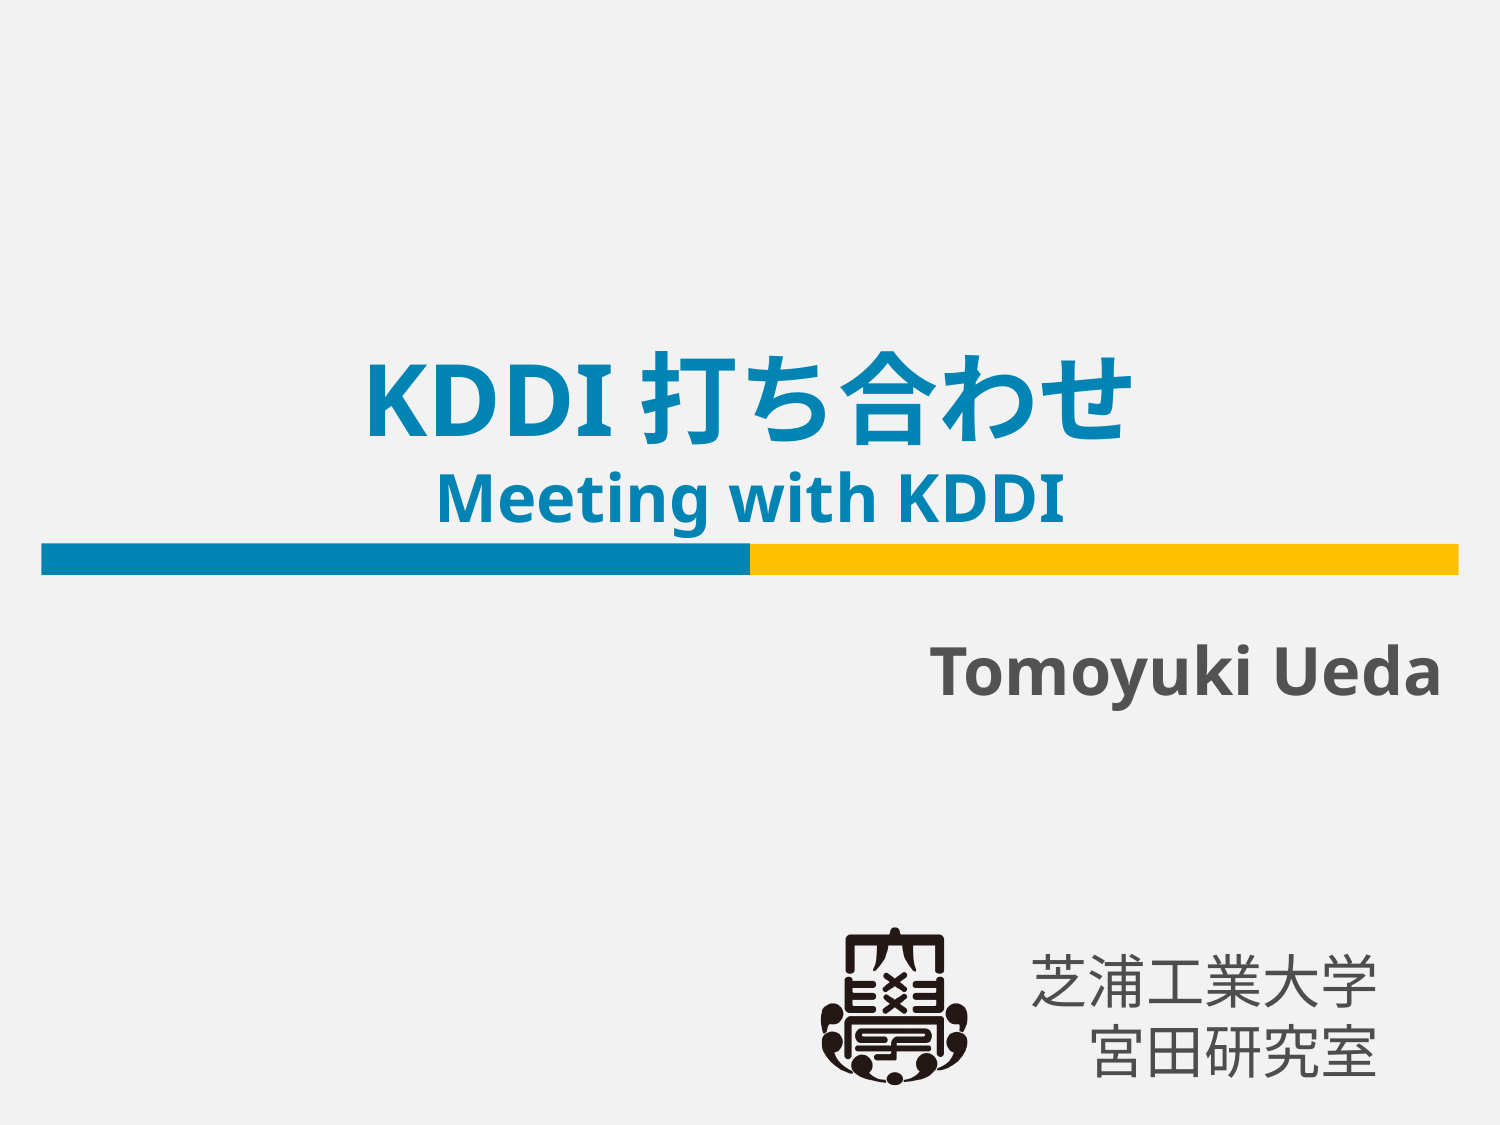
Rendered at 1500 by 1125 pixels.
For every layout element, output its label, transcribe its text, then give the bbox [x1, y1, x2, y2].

subtitle Tomoyuki Ueda [41, 621, 1459, 917]
title KDDI打ち合わせ Meeting with KDDI [41, 149, 1459, 544]
picture [776, 888, 1014, 1125]
text_box 芝浦工業大学 宮田研究室 [1017, 937, 1394, 1093]
